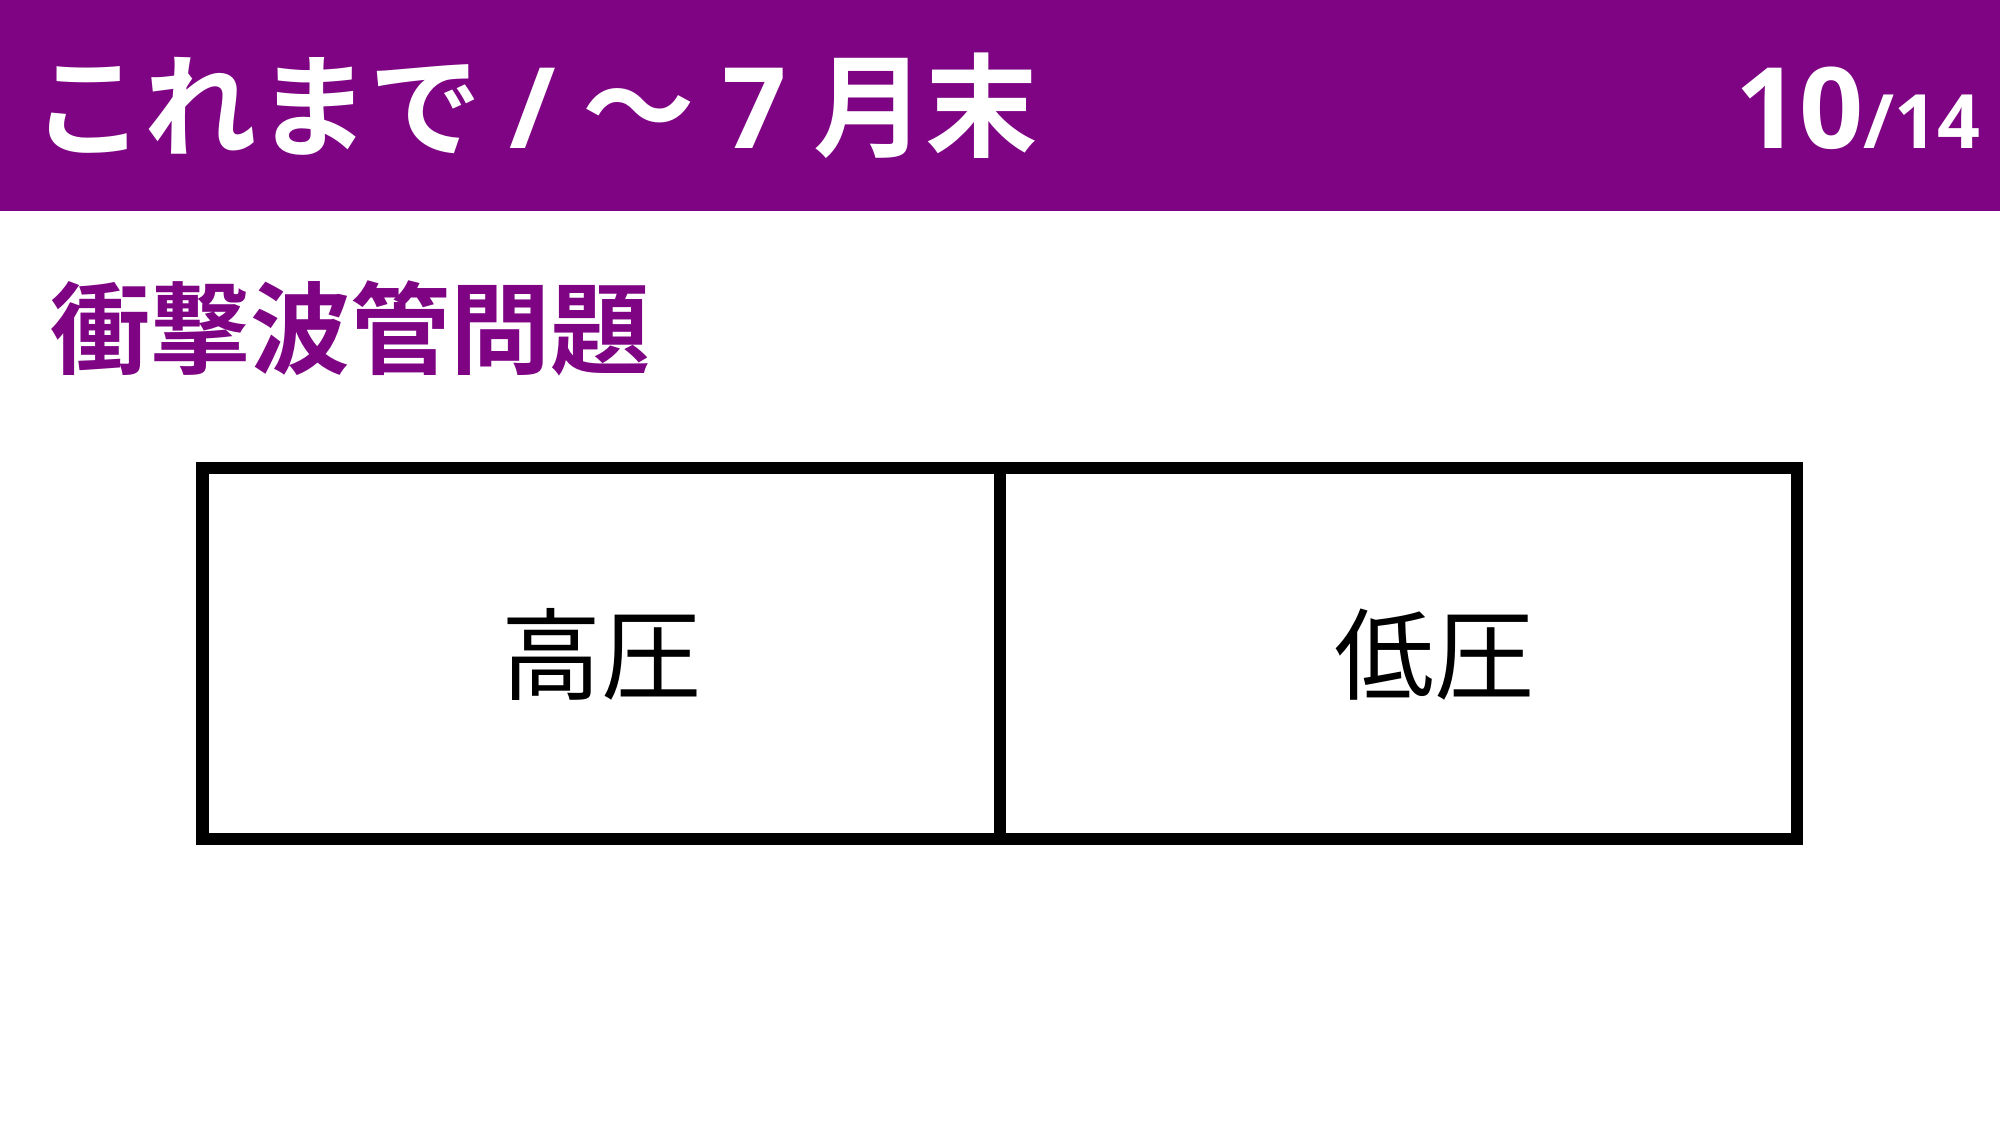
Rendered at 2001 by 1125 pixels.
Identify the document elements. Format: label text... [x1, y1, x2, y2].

text_box 低圧 [1320, 585, 1550, 720]
text_box [201, 467, 998, 840]
text_box [0, 0, 2000, 211]
text_box 10/14 [1318, 28, 1996, 179]
text_box これまで/～7月末 [17, 28, 1054, 179]
text_box 衝撃波管問題 [35, 259, 1221, 394]
text_box 高圧 [486, 585, 717, 720]
text_box [998, 467, 1799, 840]
